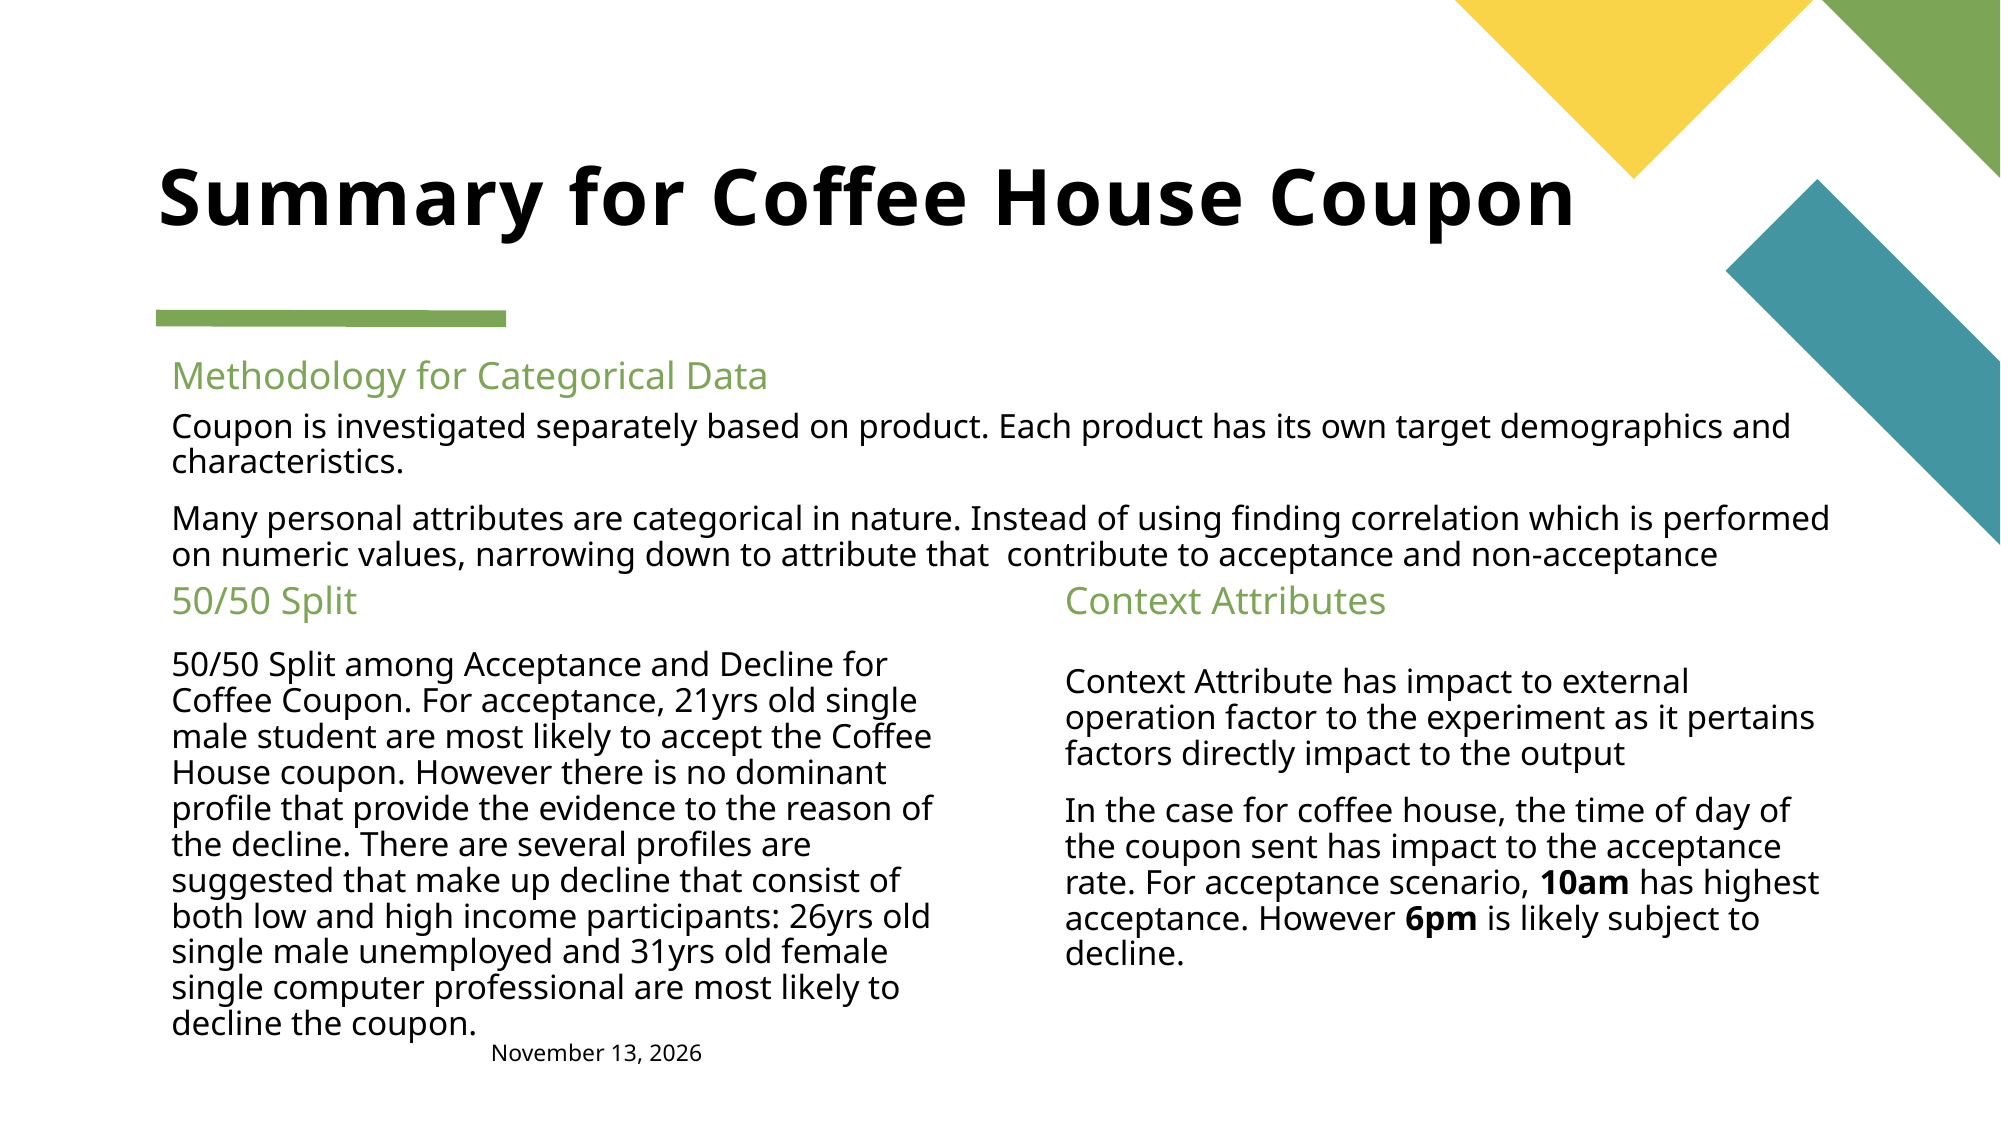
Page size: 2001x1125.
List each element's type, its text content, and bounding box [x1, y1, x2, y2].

list 50/50 Split among Acceptance and Decline for Coffee Coupon. For acceptance, 21yrs old single male student are most likely to accept the Coffee House coupon. However there is no dominant profile that provide the evidence to the reason of the decline. There are several profiles are suggested that make up decline that consist of both low and high income participants: 26yrs old single male unemployed and 31yrs old female single computer professional are most likely to decline the coupon. [156, 640, 950, 705]
list Context Attributes [1049, 574, 1844, 618]
title Summary for Coffee House Coupon [158, 144, 1585, 245]
list Coupon is investigated separately based on product. Each product has its own target demographics and characteristics. Many personal attributes are categorical in nature. Instead of using finding correlation which is performed on numeric values, narrowing down to attribute that contribute to acceptance and non-acceptance [156, 401, 1873, 497]
list 50/50 Split [156, 574, 950, 627]
text_box April 8, 2023 [490, 1038, 707, 1080]
list Methodology for Categorical Data [156, 350, 950, 401]
list Context Attribute has impact to external operation factor to the experiment as it pertains factors directly impact to the output In the case for coffee house, the time of day of the coupon sent has impact to the acceptance rate. For acceptance scenario, 10am has highest acceptance. However 6pm is likely subject to decline. [1049, 657, 1844, 781]
